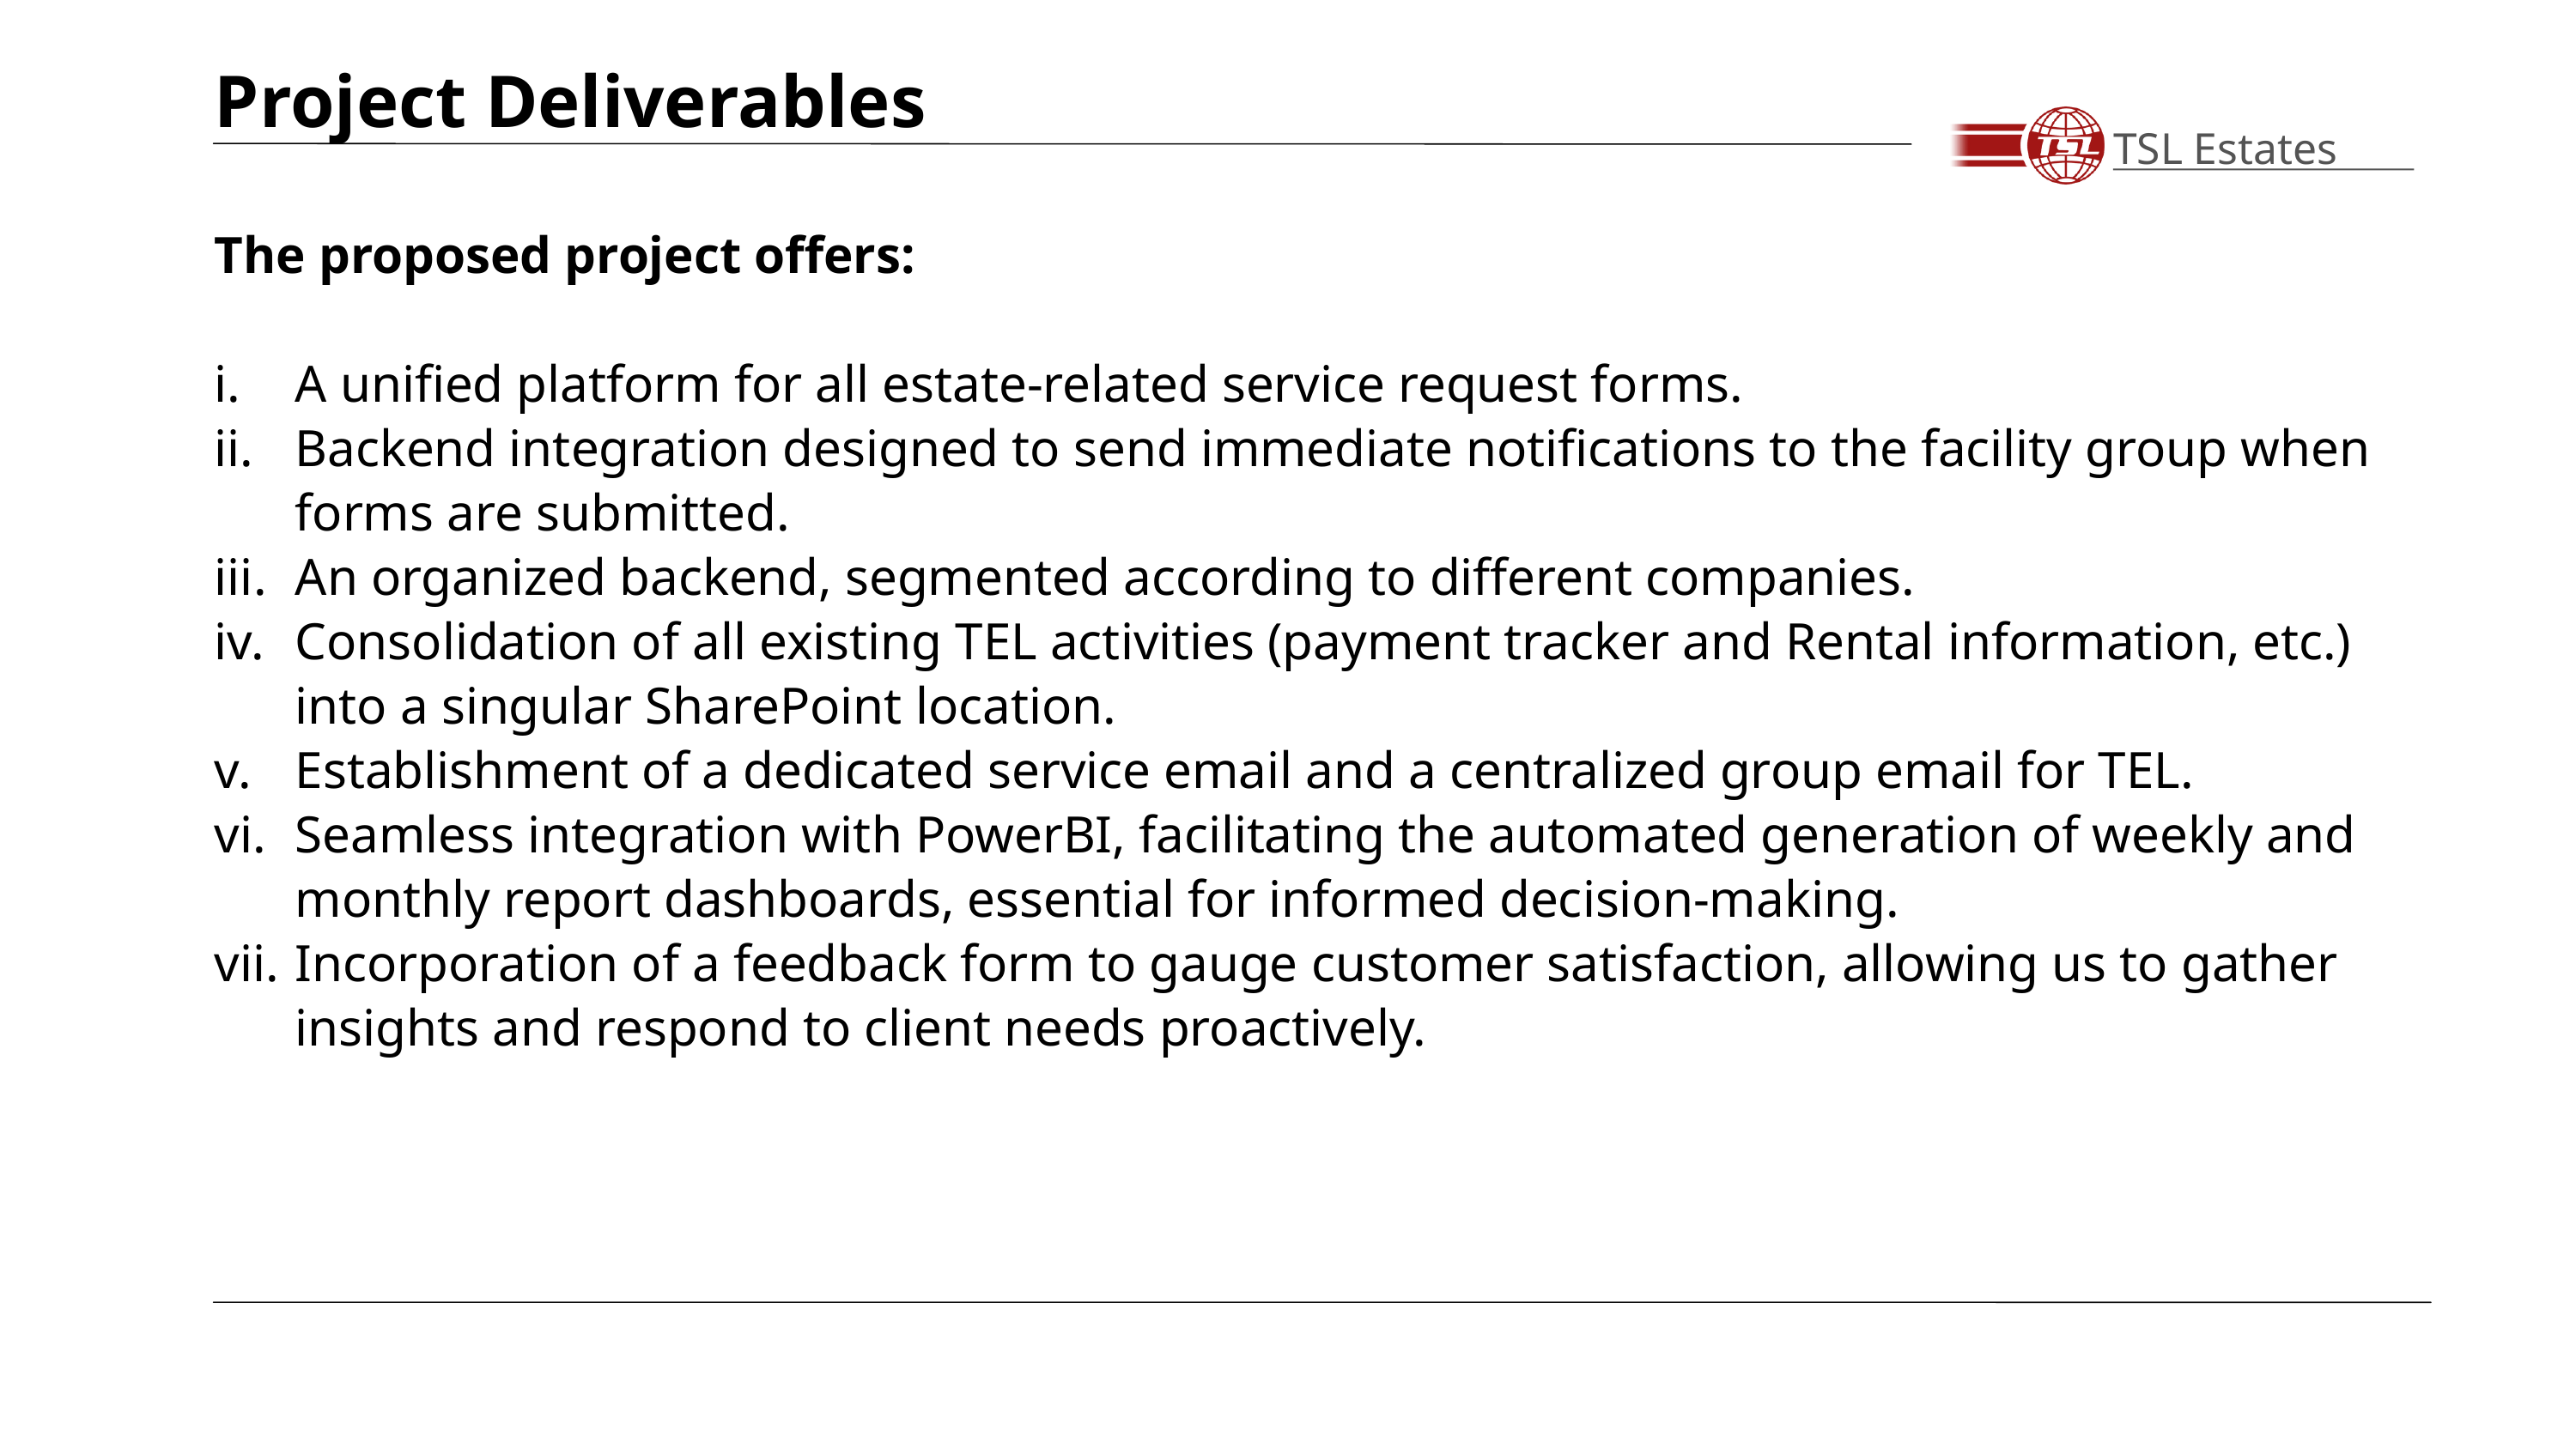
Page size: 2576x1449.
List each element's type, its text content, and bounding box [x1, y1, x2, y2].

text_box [1911, 86, 2555, 203]
text_box Project Deliverables [202, 50, 2452, 149]
text_box The proposed project offers: A unified platform for all estate-related service request forms. Backend integration designed to send immediate notifications to the facility group when forms are submitted. An organized backend, segmented according to different companies. Consolidation of all existing TEL activities (payment tracker and Rental information, etc.) into a singular SharePoint location. Establishment of a dedicated service email and a centralized group email for TEL. Seamless integration with PowerBI, facilitating the automated generation of weekly and monthly report dashboards, essential for informed decision-making. Incorporation of a feedback form to gauge customer satisfaction, allowing us to gather insights and respond to client needs proactively. [202, 212, 2432, 1127]
